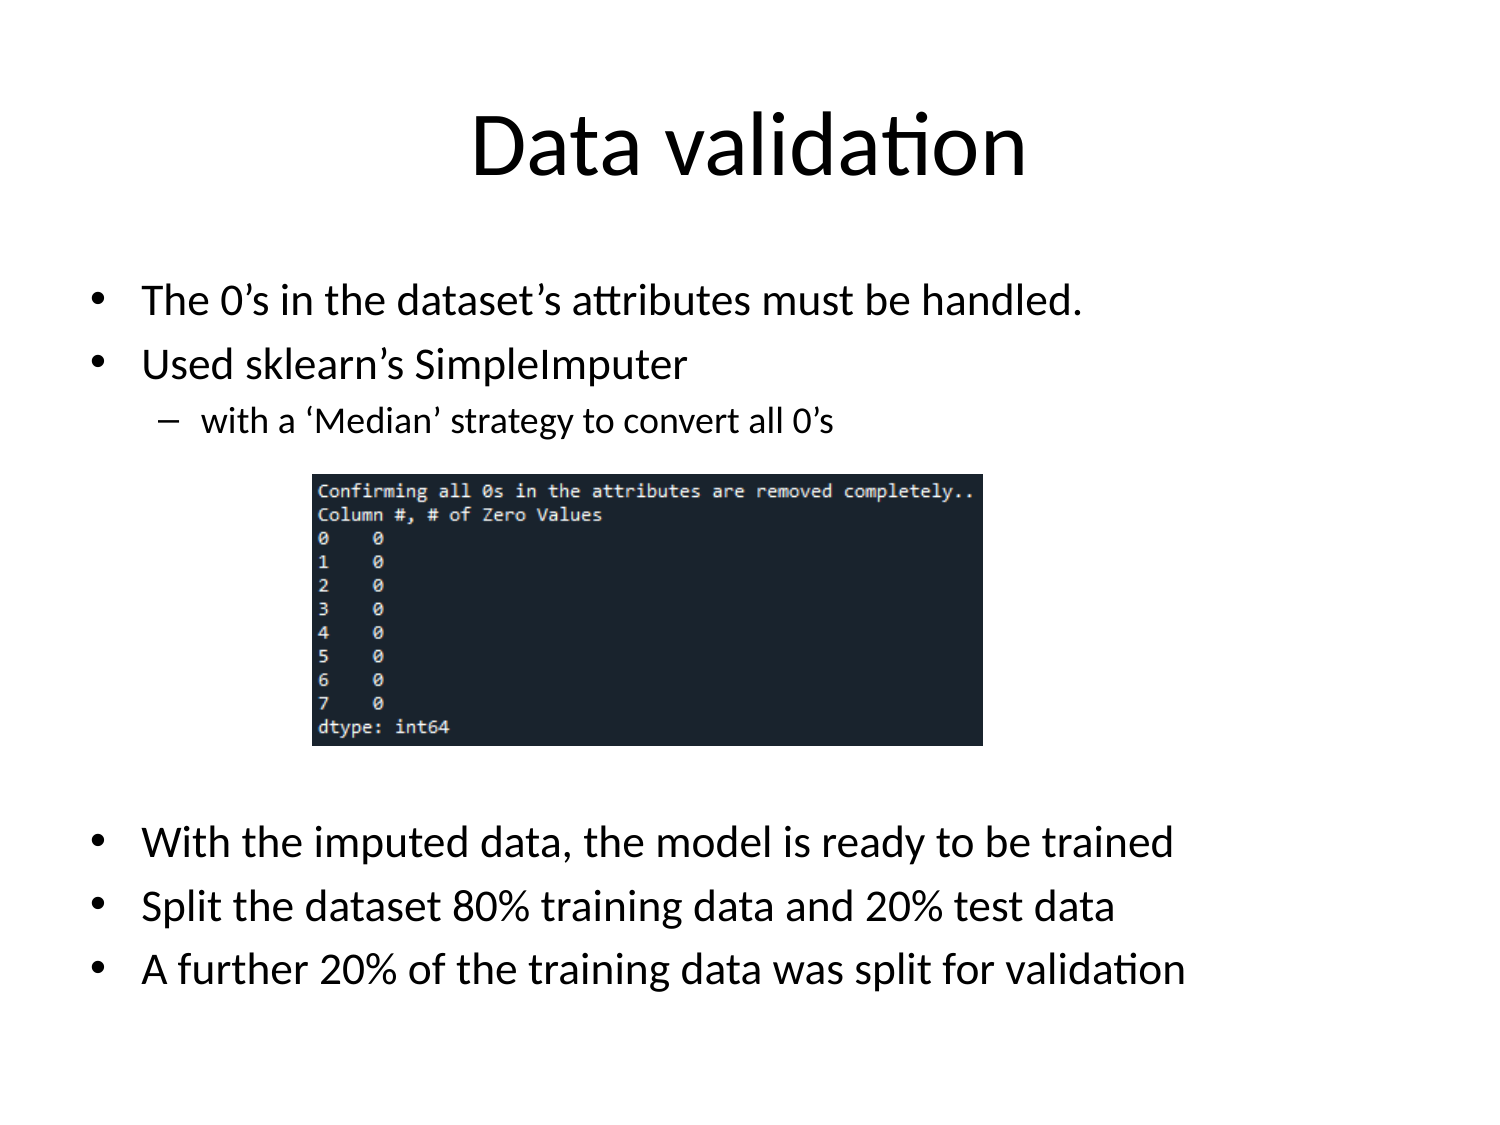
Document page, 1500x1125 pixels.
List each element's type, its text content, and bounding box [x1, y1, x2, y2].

picture [312, 474, 984, 746]
list The 0’s in the dataset’s attributes must be handled. Used sklearn’s SimpleImputer with a ‘Median’ strategy to convert all 0’s With the imputed data, the model is ready to be trained Split the dataset 80% training data and 20% test data A further 20% of the training data was split for validation [75, 262, 1425, 1005]
title Data validation [75, 45, 1425, 233]
